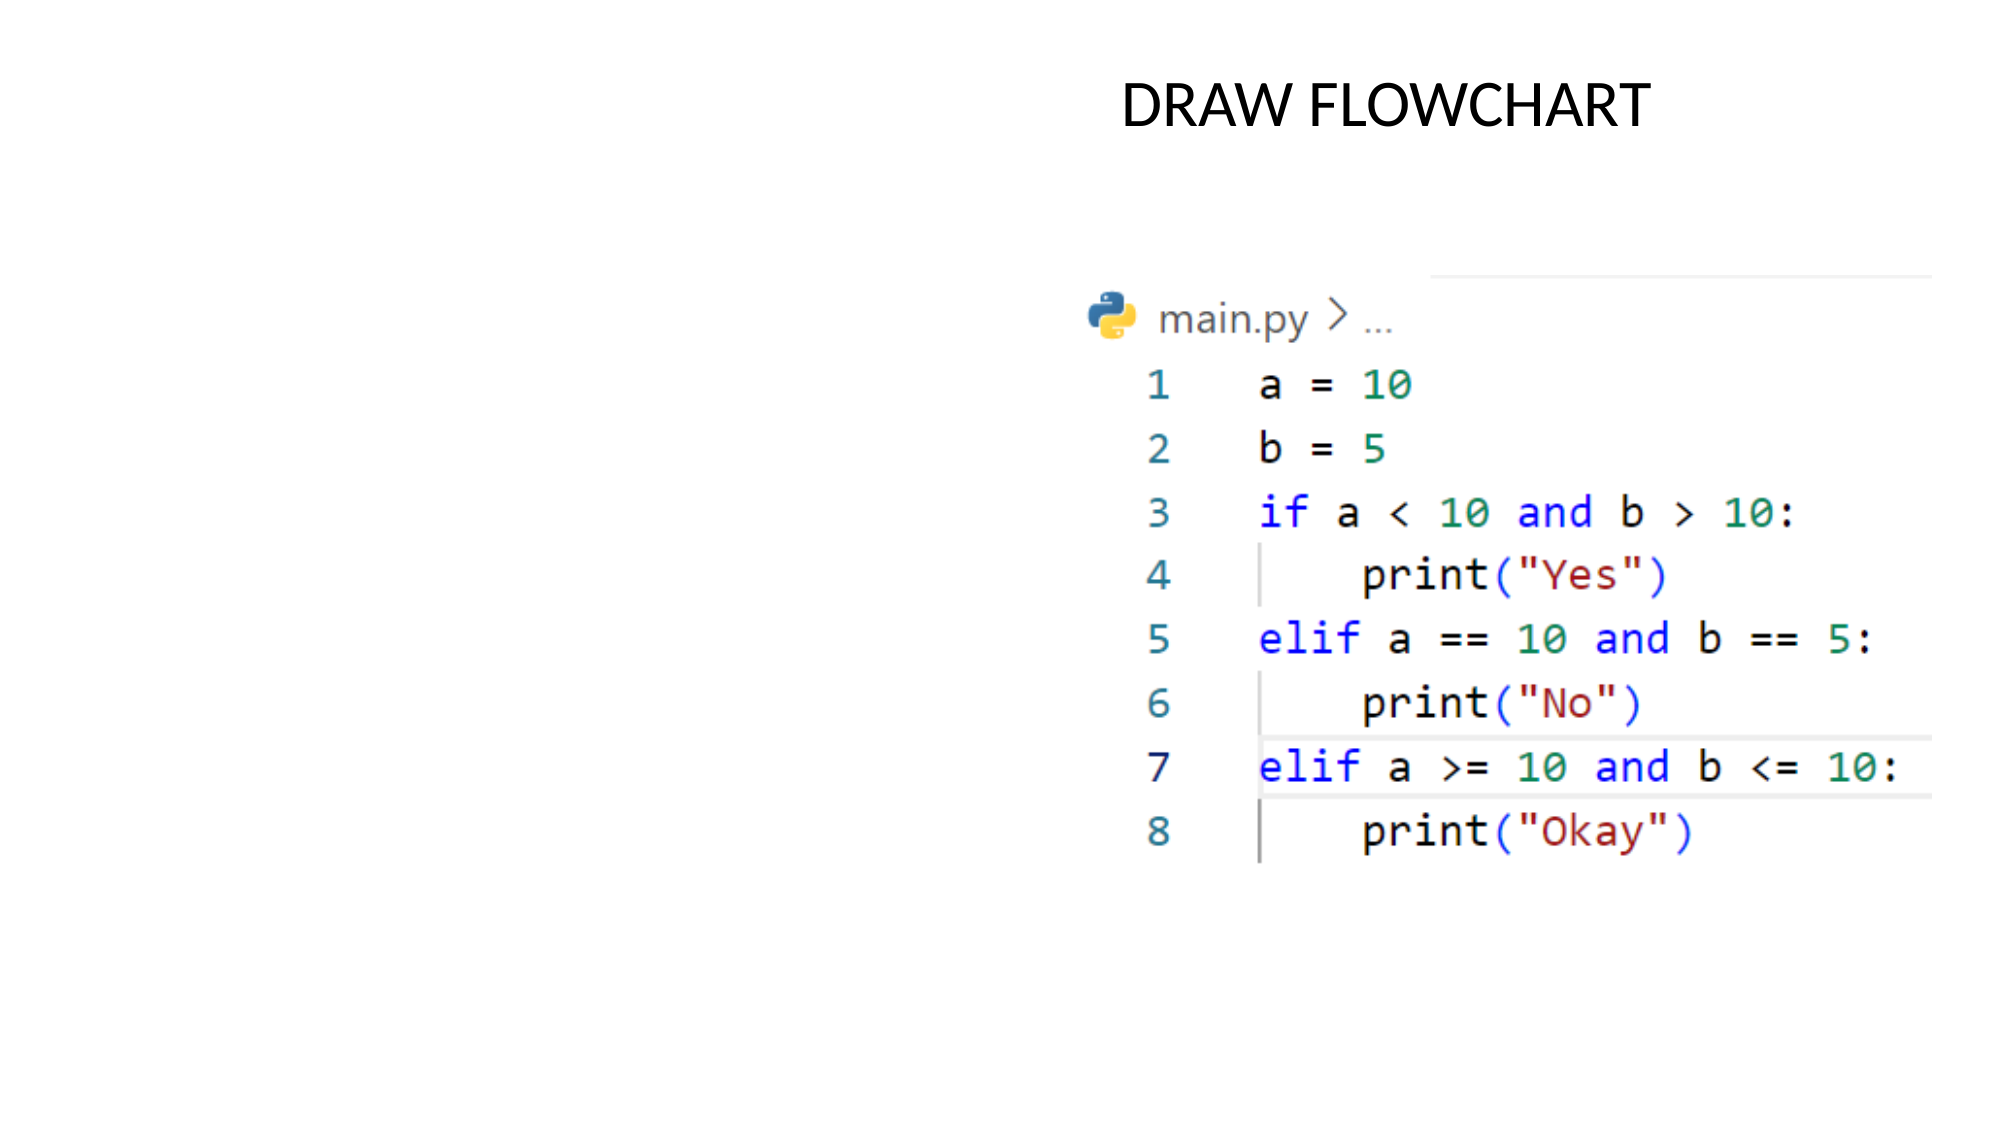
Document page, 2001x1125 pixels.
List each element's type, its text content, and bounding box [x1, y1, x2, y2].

picture [1068, 275, 1932, 916]
text_box DRAW FLOWCHART [1106, 52, 1668, 147]
